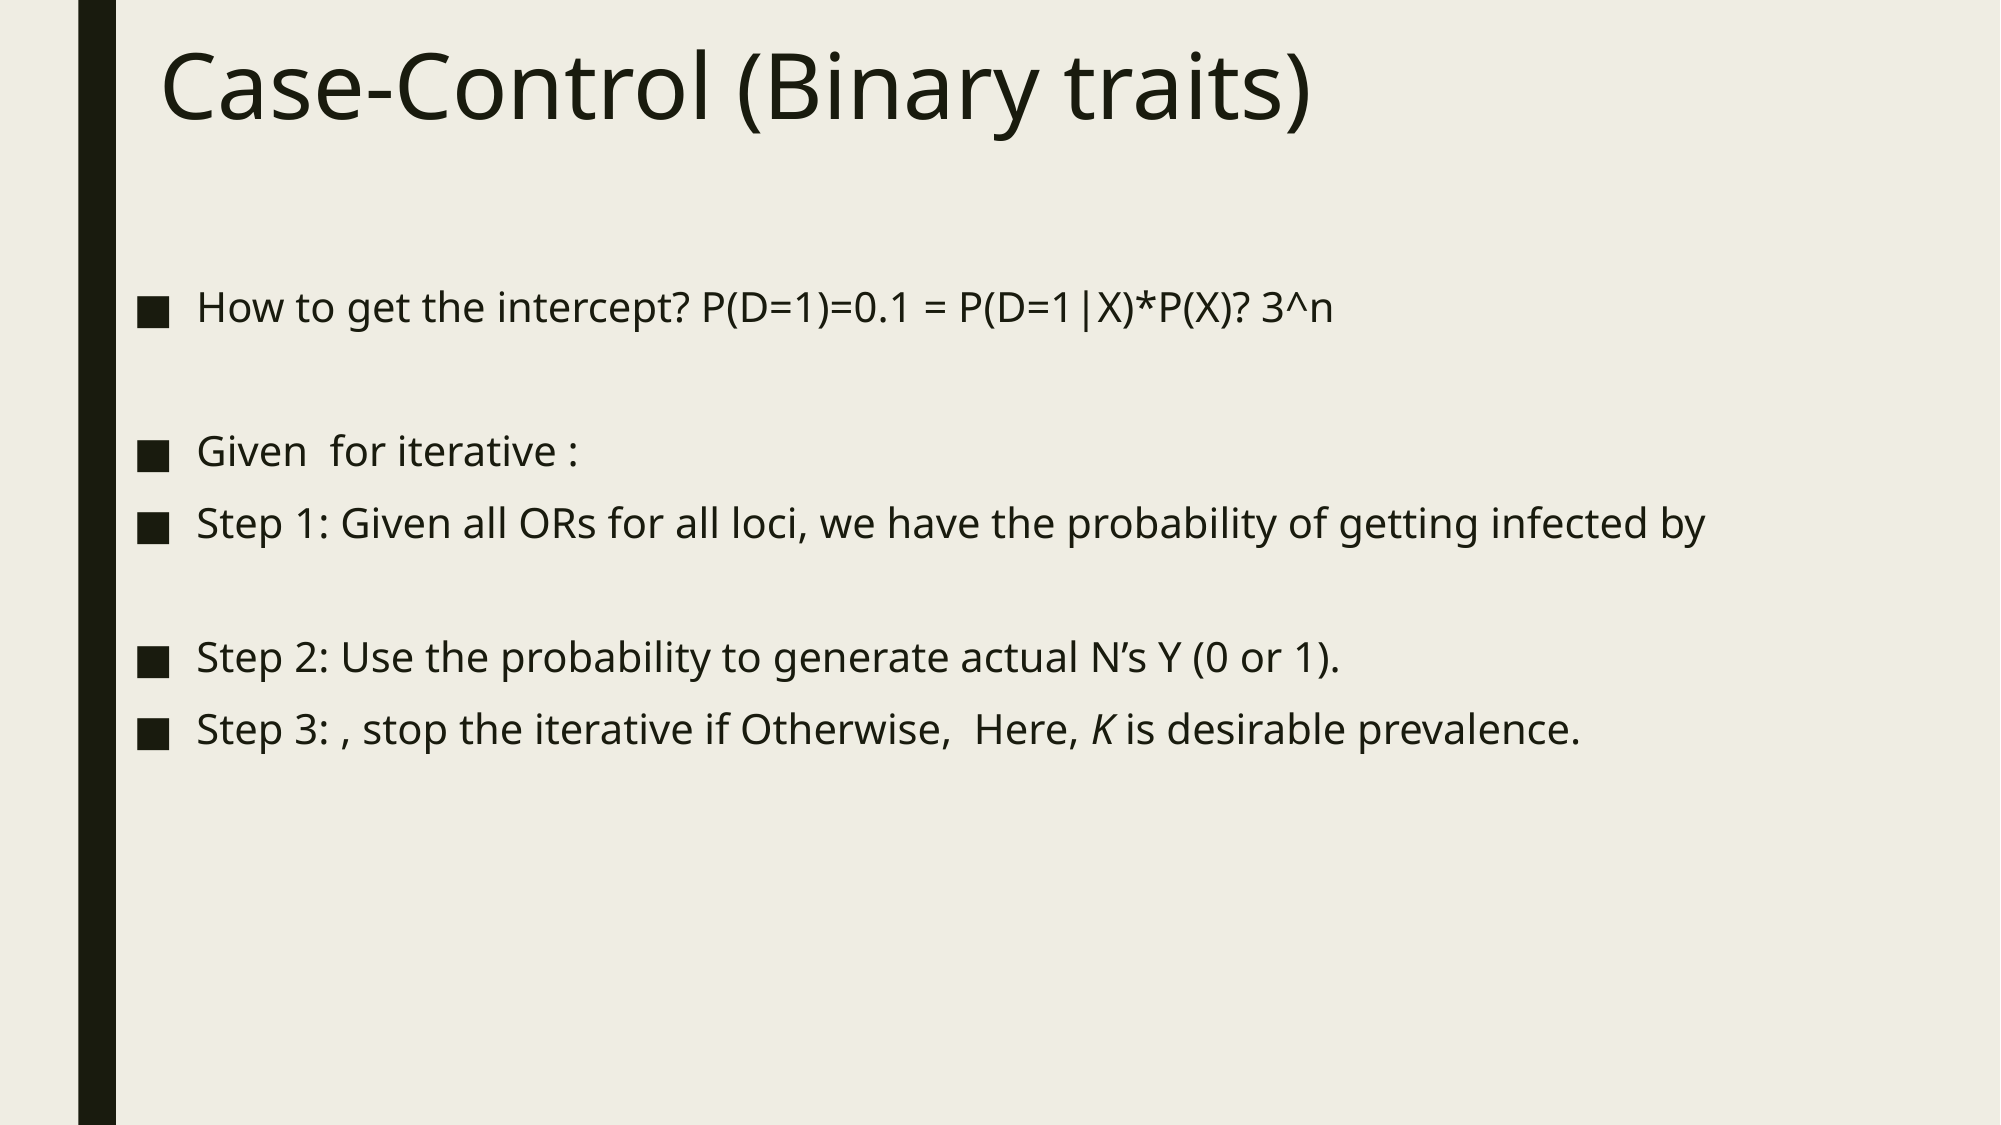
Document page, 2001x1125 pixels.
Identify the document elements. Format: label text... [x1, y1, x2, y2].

title Case-Control (Binary traits) [144, 33, 1720, 278]
